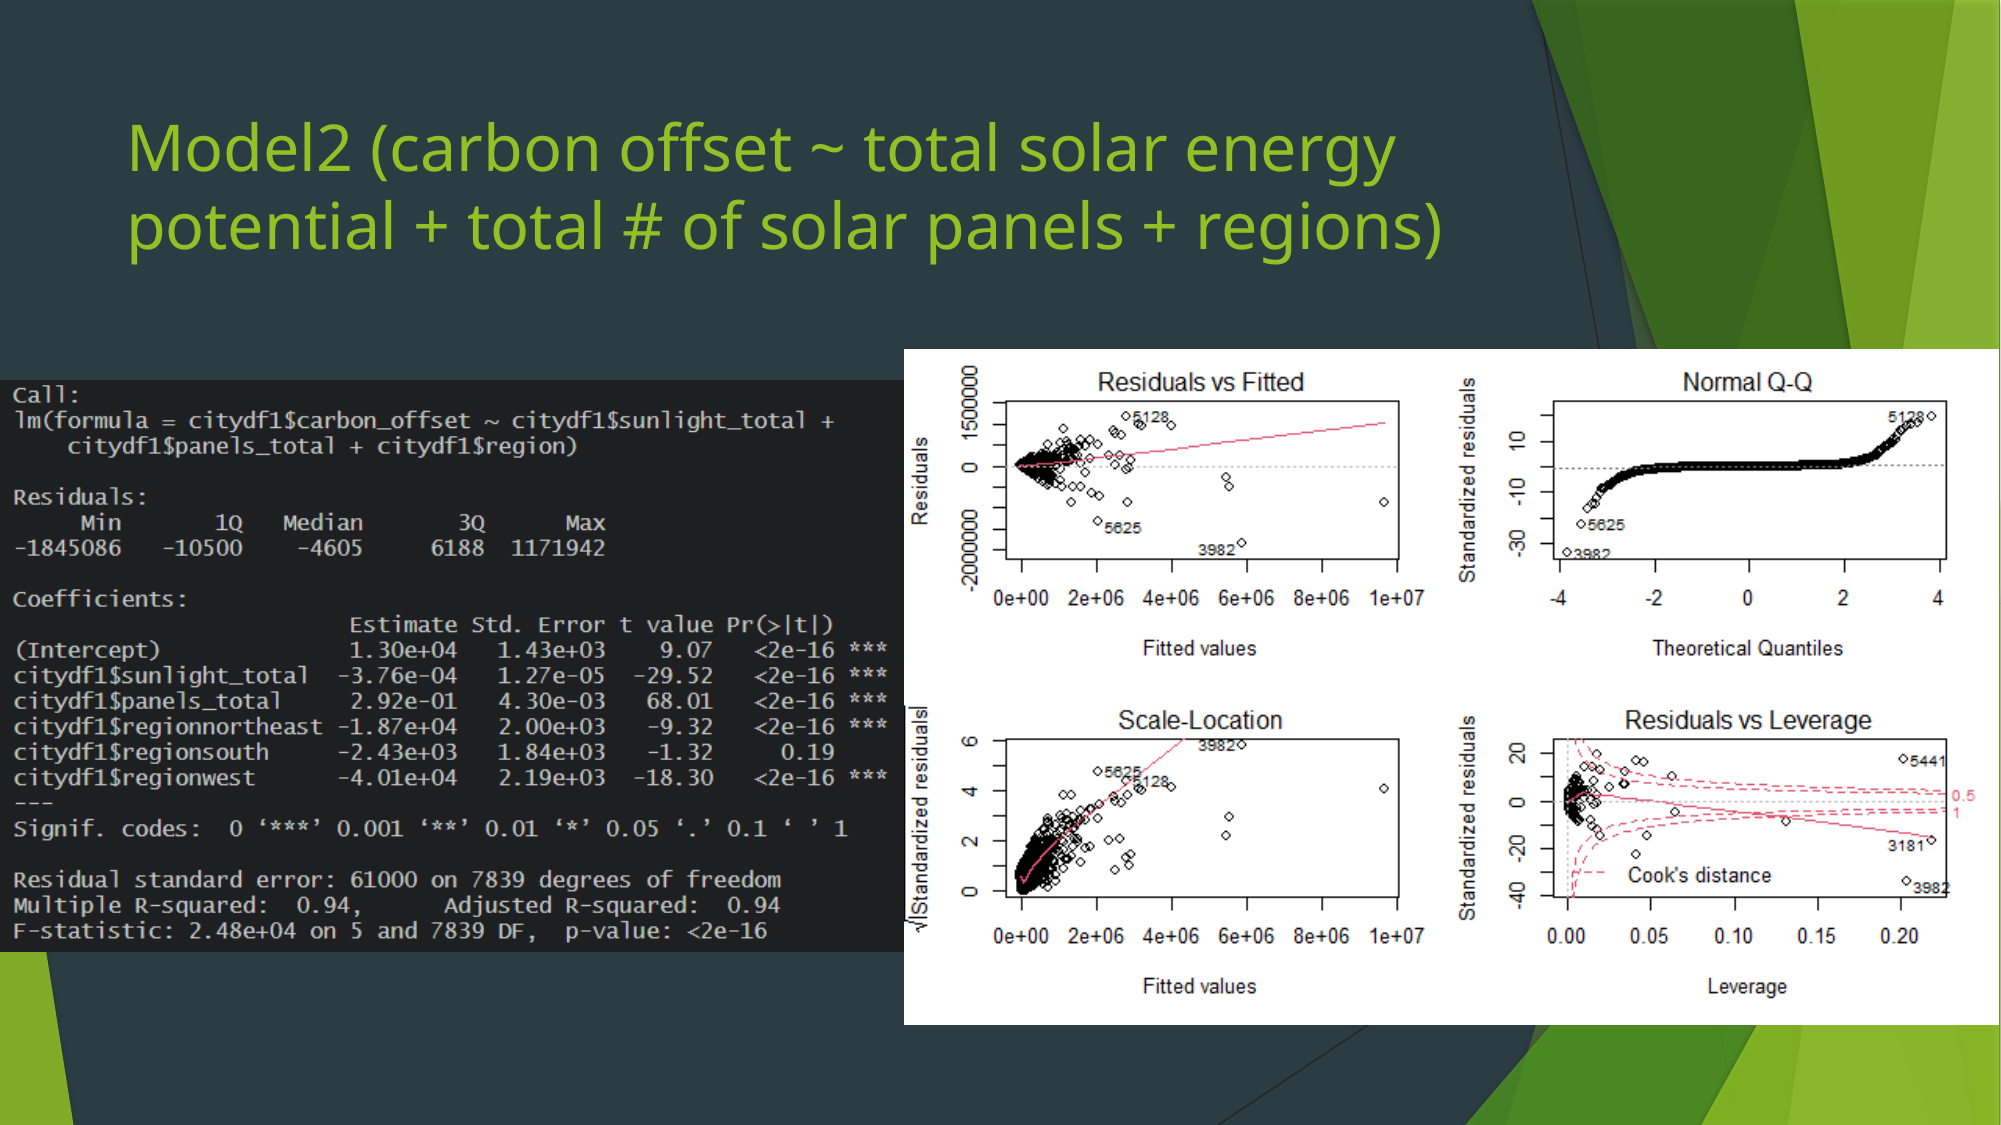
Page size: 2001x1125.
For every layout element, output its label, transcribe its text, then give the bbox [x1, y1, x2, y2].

picture [0, 349, 1999, 1026]
title Model2 (carbon offset ~ total solar energy potential + total # of solar panels + regions) [111, 99, 1522, 317]
